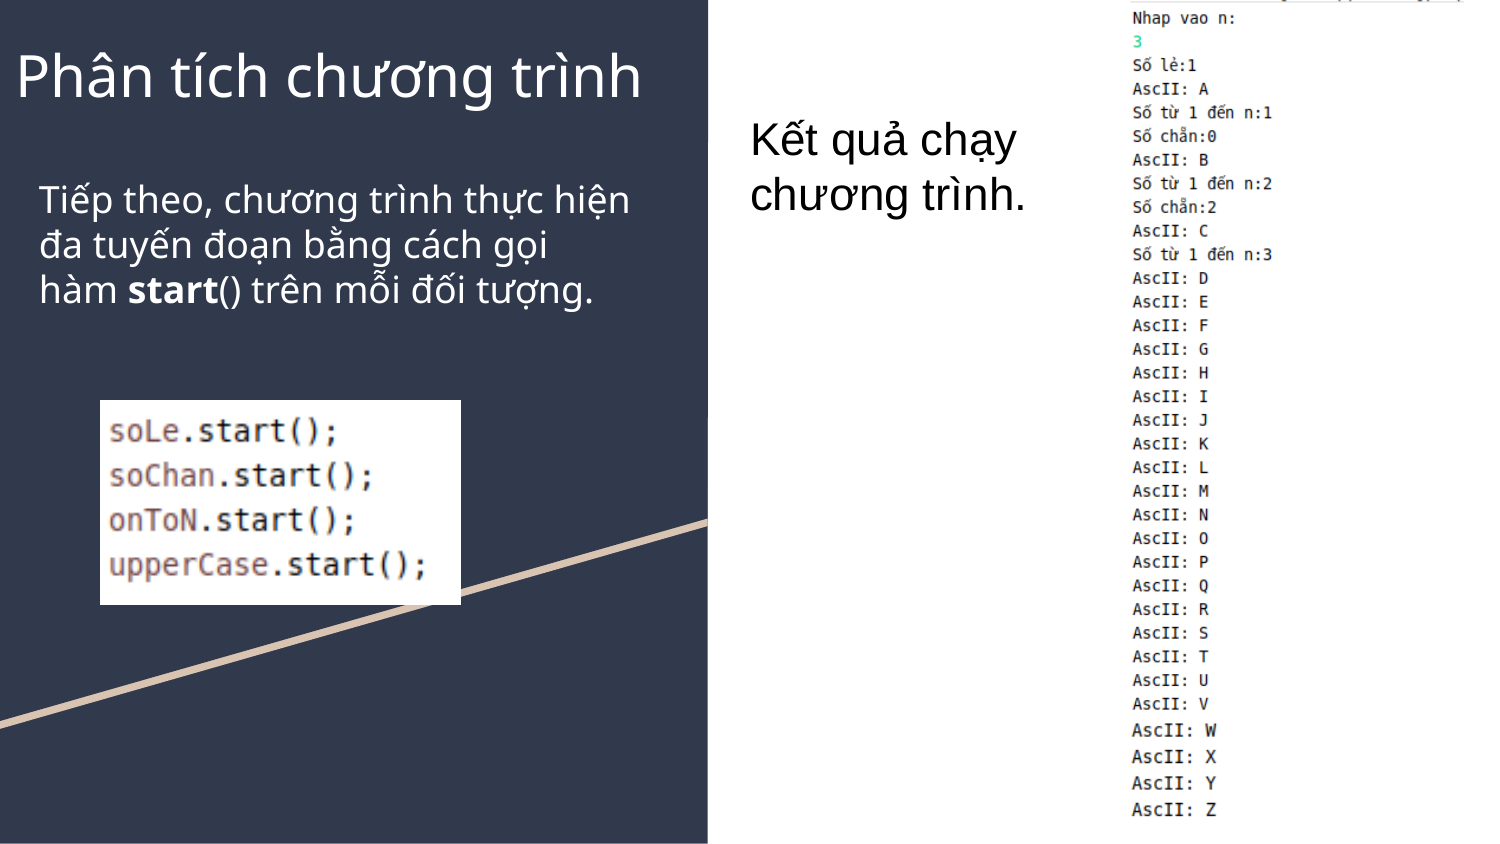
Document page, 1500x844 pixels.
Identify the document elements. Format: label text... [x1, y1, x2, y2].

title Phân tích chương trình [0, 23, 702, 162]
picture [99, 400, 461, 606]
text_box Tiếp theo, chương trình thực hiện đa tuyến đoạn bằng cách gọi hàm start() trên mỗi đối tượng. [23, 161, 651, 322]
picture [1127, 0, 1464, 844]
text_box Kết quả chạy chương trình. [735, 94, 1062, 446]
